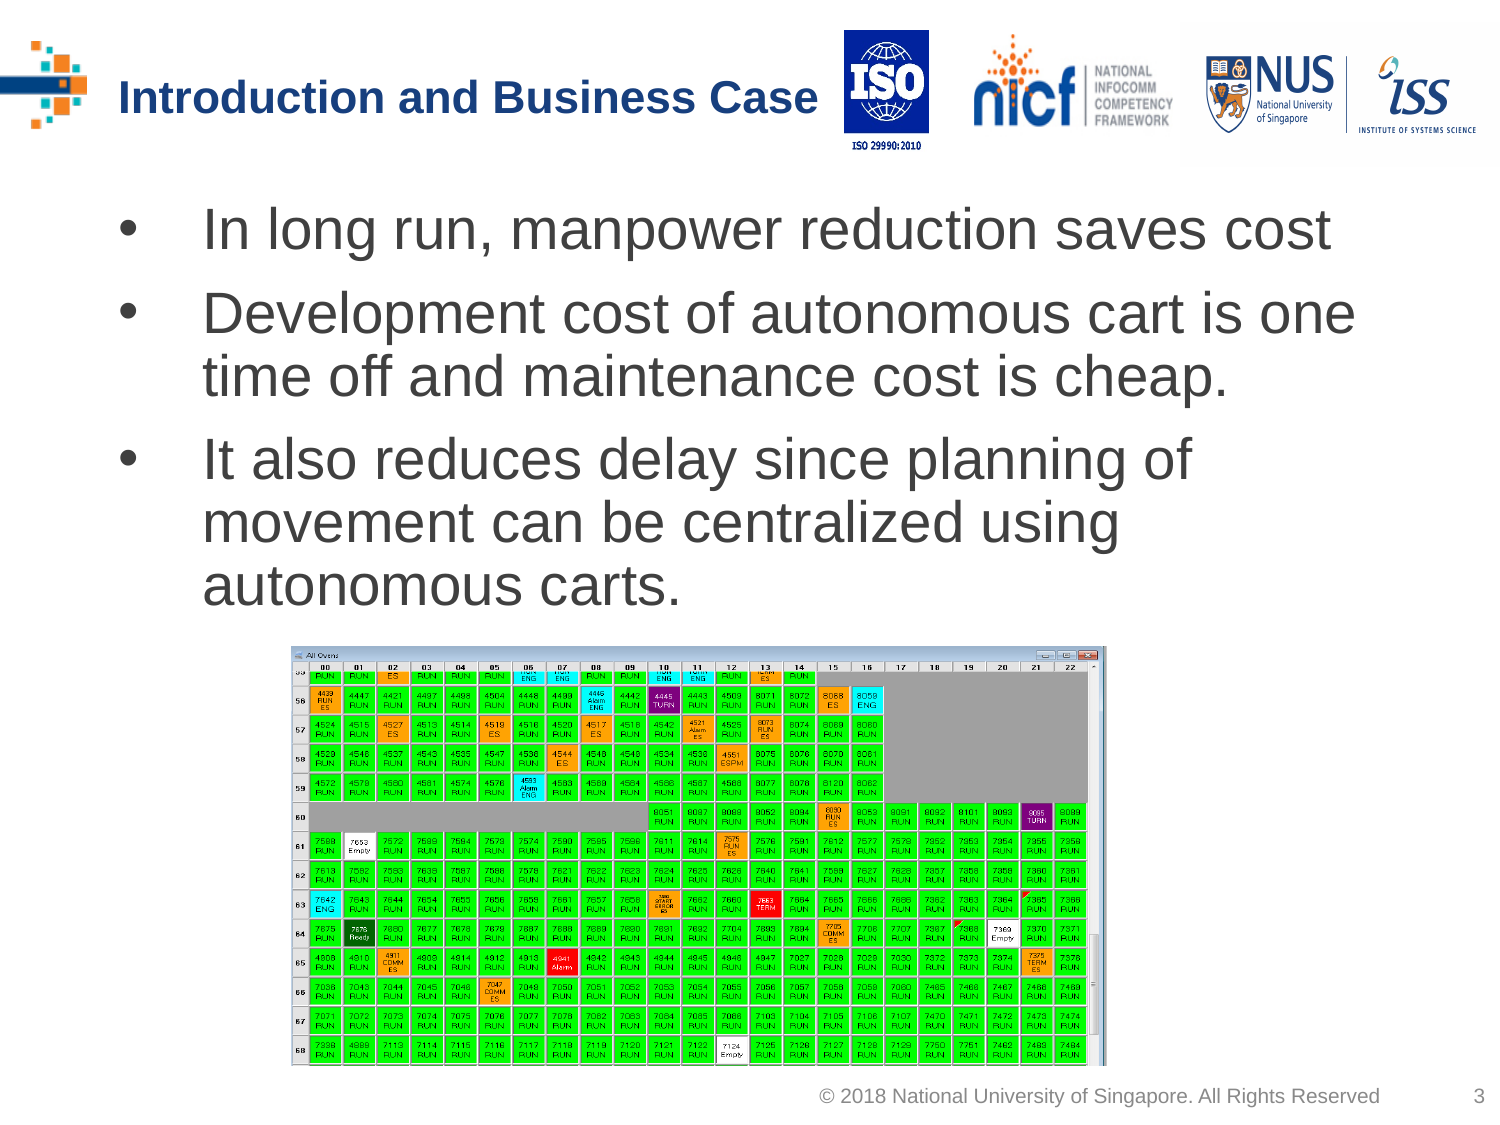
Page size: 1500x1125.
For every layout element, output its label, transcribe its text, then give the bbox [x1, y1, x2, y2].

list In long run, manpower reduction saves cost Development cost of autonomous cart is one time off and maintenance cost is cheap. It also reduces delay since planning of movement can be centralized using autonomous carts. [103, 191, 1397, 872]
picture [1180, 22, 1500, 167]
picture [844, 30, 929, 158]
text_box [291, 646, 1107, 1066]
slide_number 3 [1407, 1065, 1500, 1125]
footer © 2018 National University of Singapore. All Rights Reserved [804, 1065, 1397, 1125]
title Introduction and Business Case [103, 41, 839, 156]
picture [0, 41, 87, 131]
picture [974, 34, 1173, 137]
